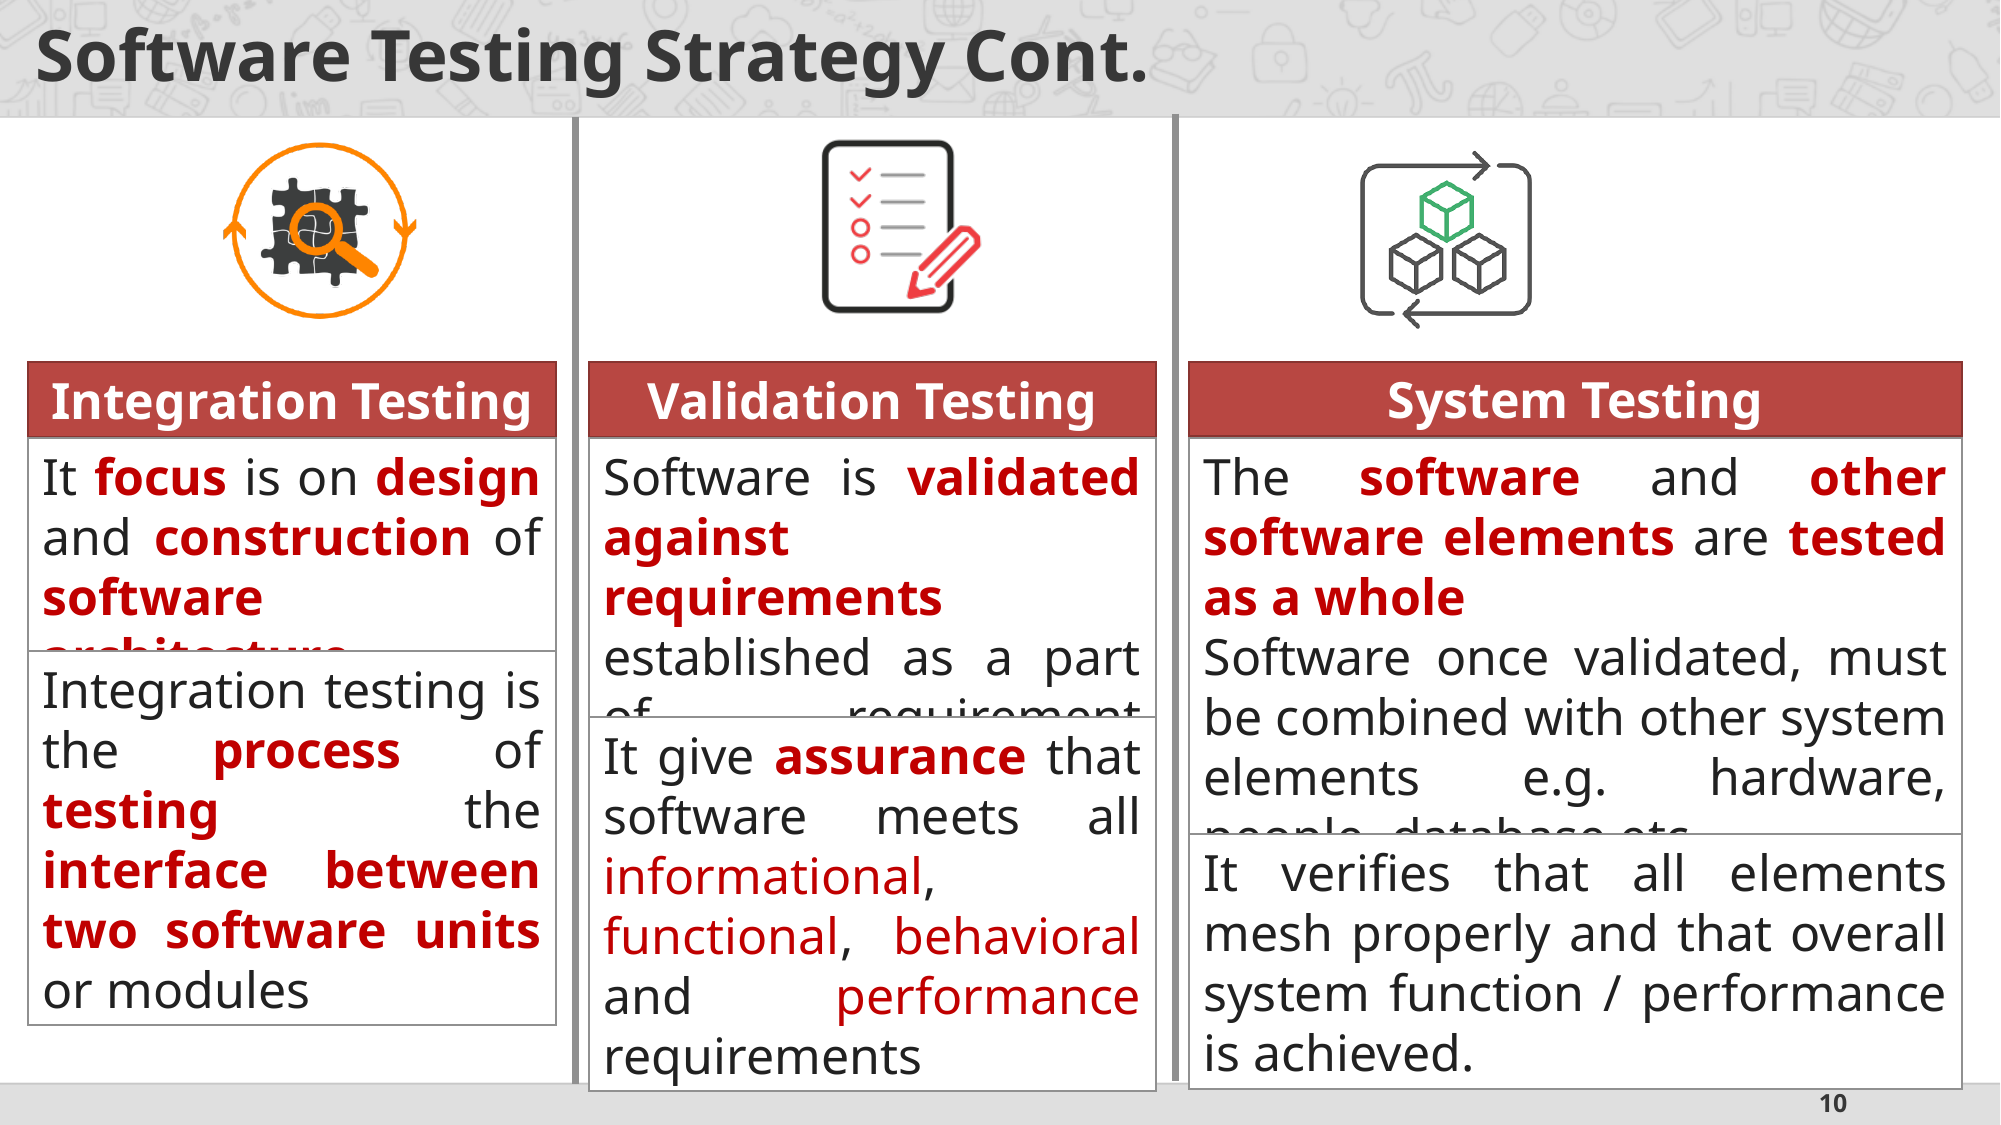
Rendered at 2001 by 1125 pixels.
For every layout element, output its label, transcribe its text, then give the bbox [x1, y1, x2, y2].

title Software Testing Strategy Cont. [0, 0, 2000, 117]
text_box System Testing [1188, 361, 1963, 437]
text_box Integration Testing [27, 361, 557, 437]
text_box Integration testing is the process of testing the interface between two software units or modules [27, 650, 557, 1026]
text_box It focus is on design and construction of software architecture [27, 437, 557, 650]
text_box It verifies that all elements mesh properly and that overall system function / performance is achieved. [1188, 833, 1963, 1090]
text_box It give assurance that software meets all informational, functional, behavioral and performance requirements [588, 716, 1157, 1092]
text_box Validation Testing [588, 361, 1157, 437]
text_box Software is validated against requirements established as a part of requirement modeling [588, 437, 1157, 716]
picture [216, 137, 421, 324]
picture [805, 137, 985, 316]
text_box The software and other software elements are tested as a whole Software once validated, must be combined with other system elements e.g. hardware, people, database etc… [1188, 437, 1963, 833]
picture [1356, 150, 1536, 331]
